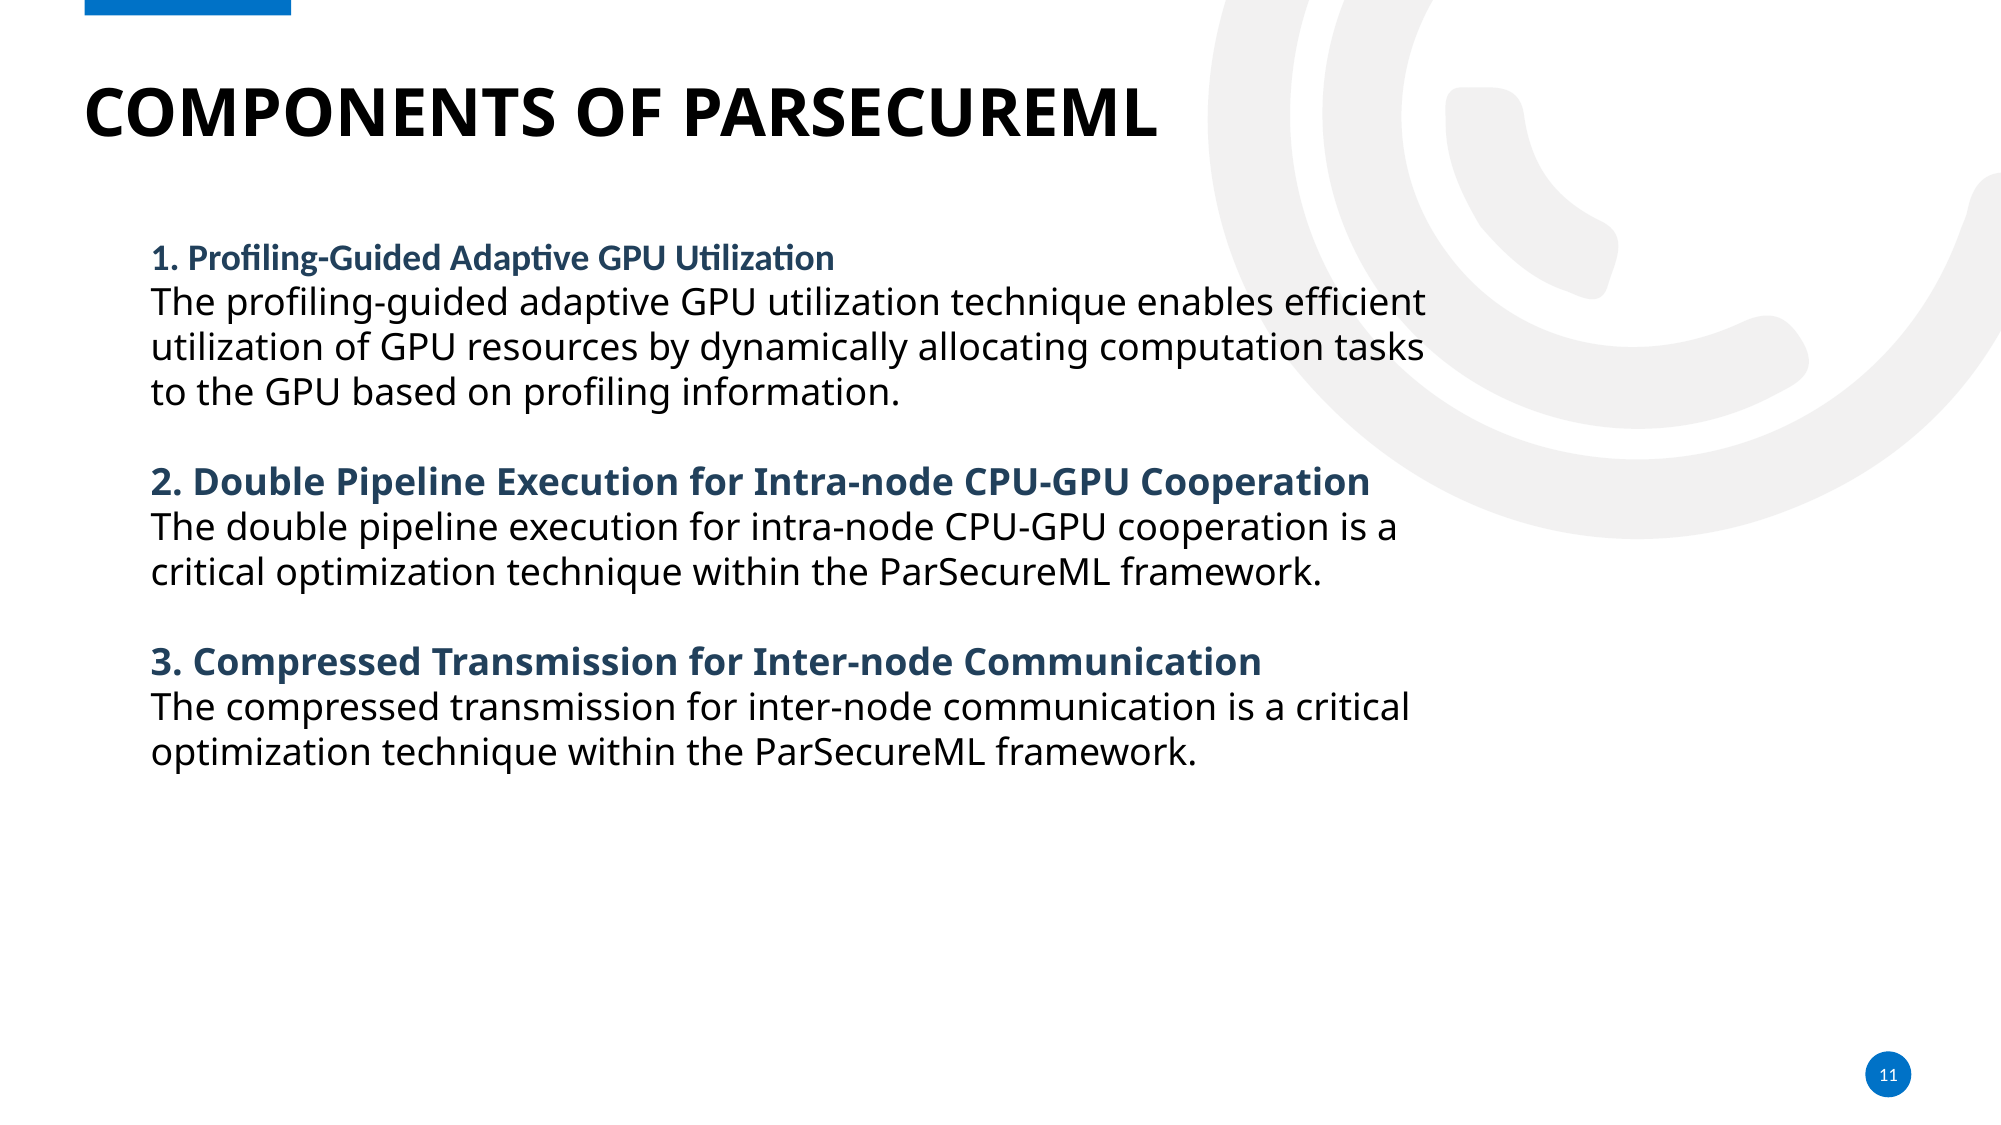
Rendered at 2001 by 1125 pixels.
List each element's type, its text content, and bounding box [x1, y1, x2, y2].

slide_number 11 [1864, 1059, 1913, 1090]
title Components of ParSecureML [83, 42, 1913, 152]
text_box 1. Profiling-Guided Adaptive GPU Utilization The profiling-guided adaptive GPU utilization technique enables efficient utilization of GPU resources by dynamically allocating computation tasks to the GPU based on profiling information. 2. Double Pipeline Execution for Intra-node CPU-GPU Cooperation The double pipeline execution for intra-node CPU-GPU cooperation is a critical optimization technique within the ParSecureML framework. 3. Compressed Transmission for Inter-node Communication The compressed transmission for inter-node communication is a critical optimization technique within the ParSecureML framework. [135, 225, 1480, 781]
